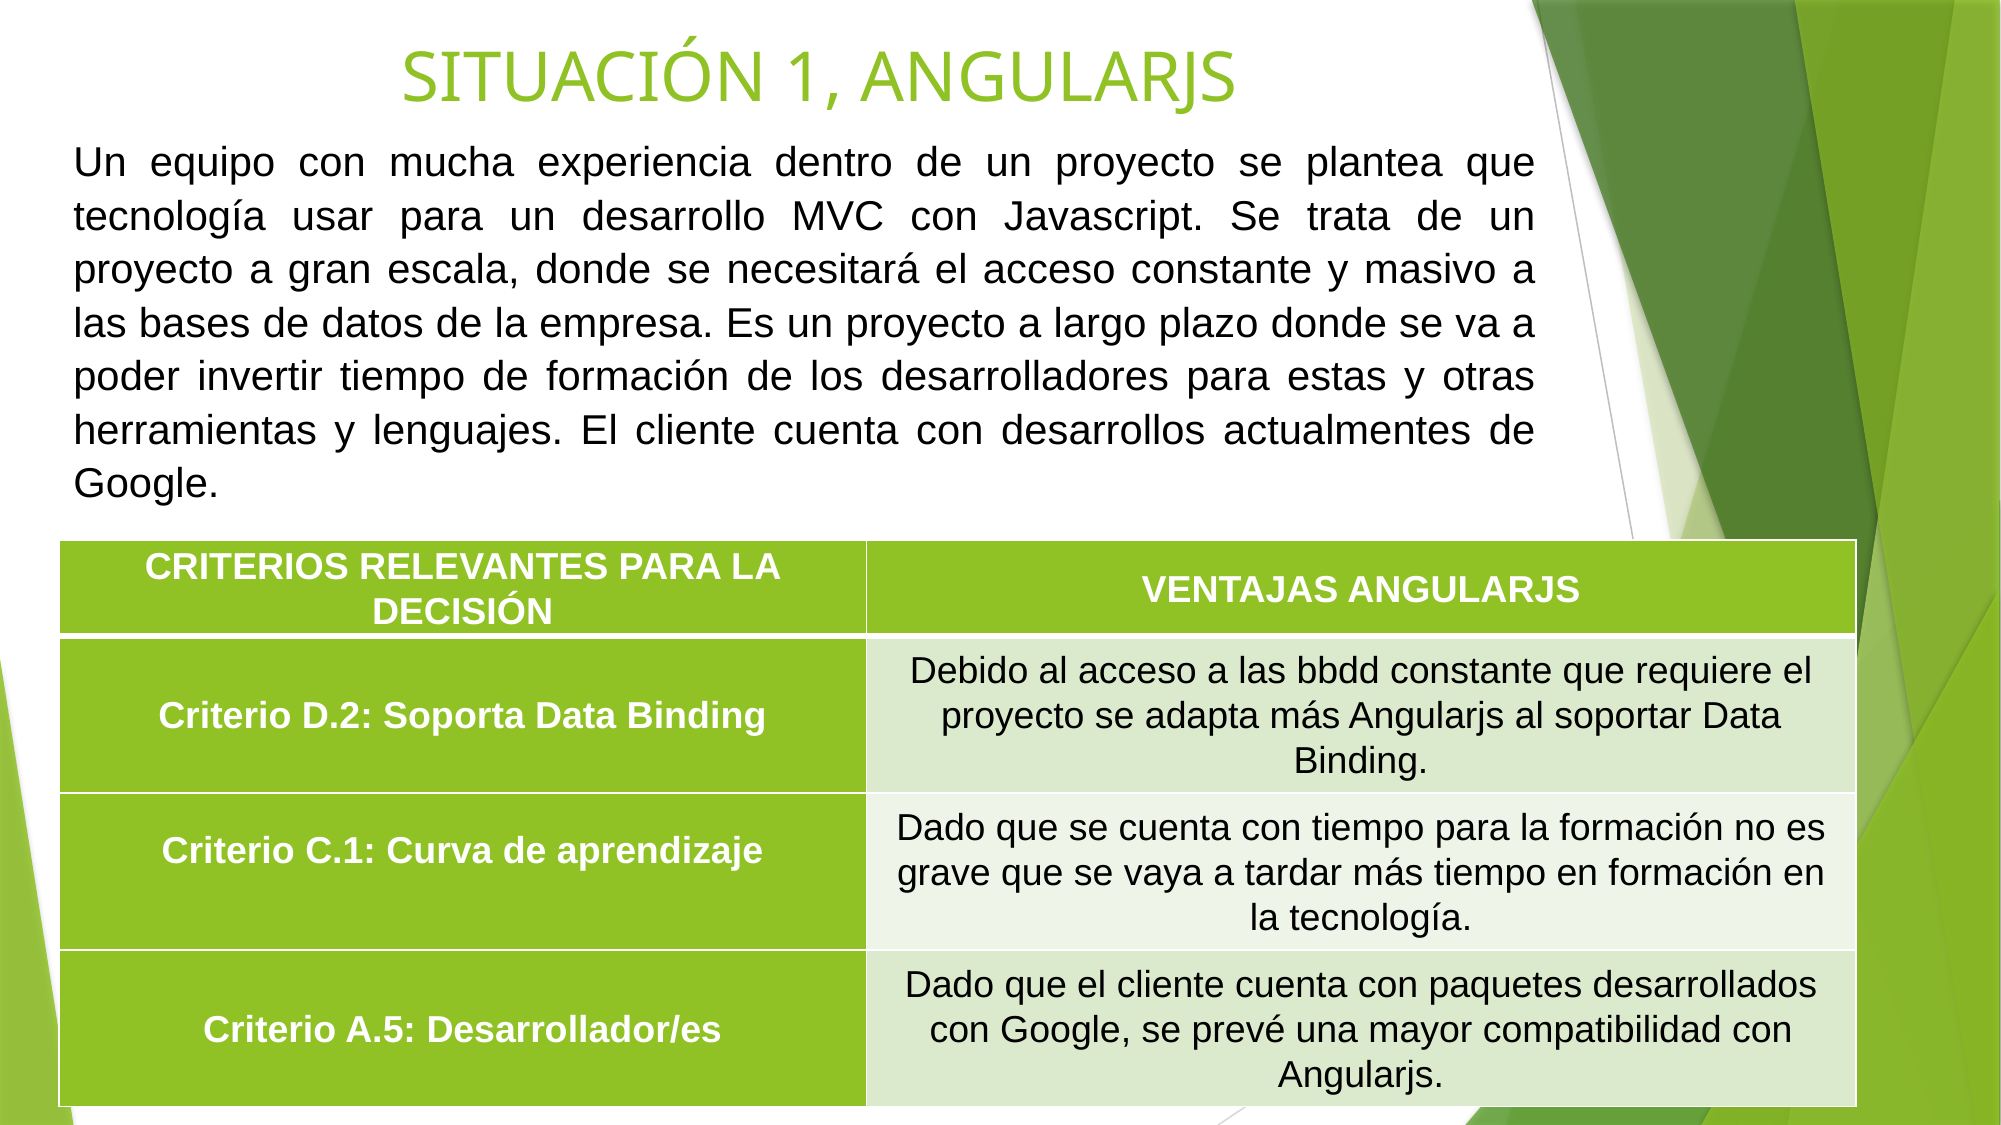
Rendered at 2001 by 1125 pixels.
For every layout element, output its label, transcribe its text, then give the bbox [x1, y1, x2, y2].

table_header CRITERIOS RELEVANTES PARA LA DECISIÓN [60, 541, 866, 633]
table_cell Criterio A.5: Desarrollador/es [60, 951, 866, 1106]
table_cell Debido al acceso a las bbdd constante que requiere el proyecto se adapta más Angularjs al soportar Data Binding. [867, 639, 1855, 792]
table_header VENTAJAS ANGULARJS [867, 541, 1855, 633]
table_cell Criterio C.1: Curva de aprendizaje [60, 794, 866, 949]
table_cell Dado que se cuenta con tiempo para la formación no es grave que se vaya a tardar más tiempo en formación en la tecnología. [867, 794, 1855, 949]
table_cell Criterio D.2: Soporta Data Binding [60, 639, 866, 792]
title SITUACIÓN 1, ANGULARJS [386, 24, 1272, 124]
text_box Un equipo con mucha experiencia dentro de un proyecto se plantea que tecnología usar para un desarrollo MVC con Javascript. Se trata de un proyecto a gran escala, donde se necesitará el acceso constante y masivo a las bases de datos de la empresa. Es un proyecto a largo plazo donde se va a poder invertir tiempo de formación de los desarrolladores para estas y otras herramientas y lenguajes. El cliente cuenta con desarrollos actualmentes de Google. [58, 124, 1552, 514]
table_cell Dado que el cliente cuenta con paquetes desarrollados con Google, se prevé una mayor compatibilidad con Angularjs. [867, 951, 1855, 1106]
